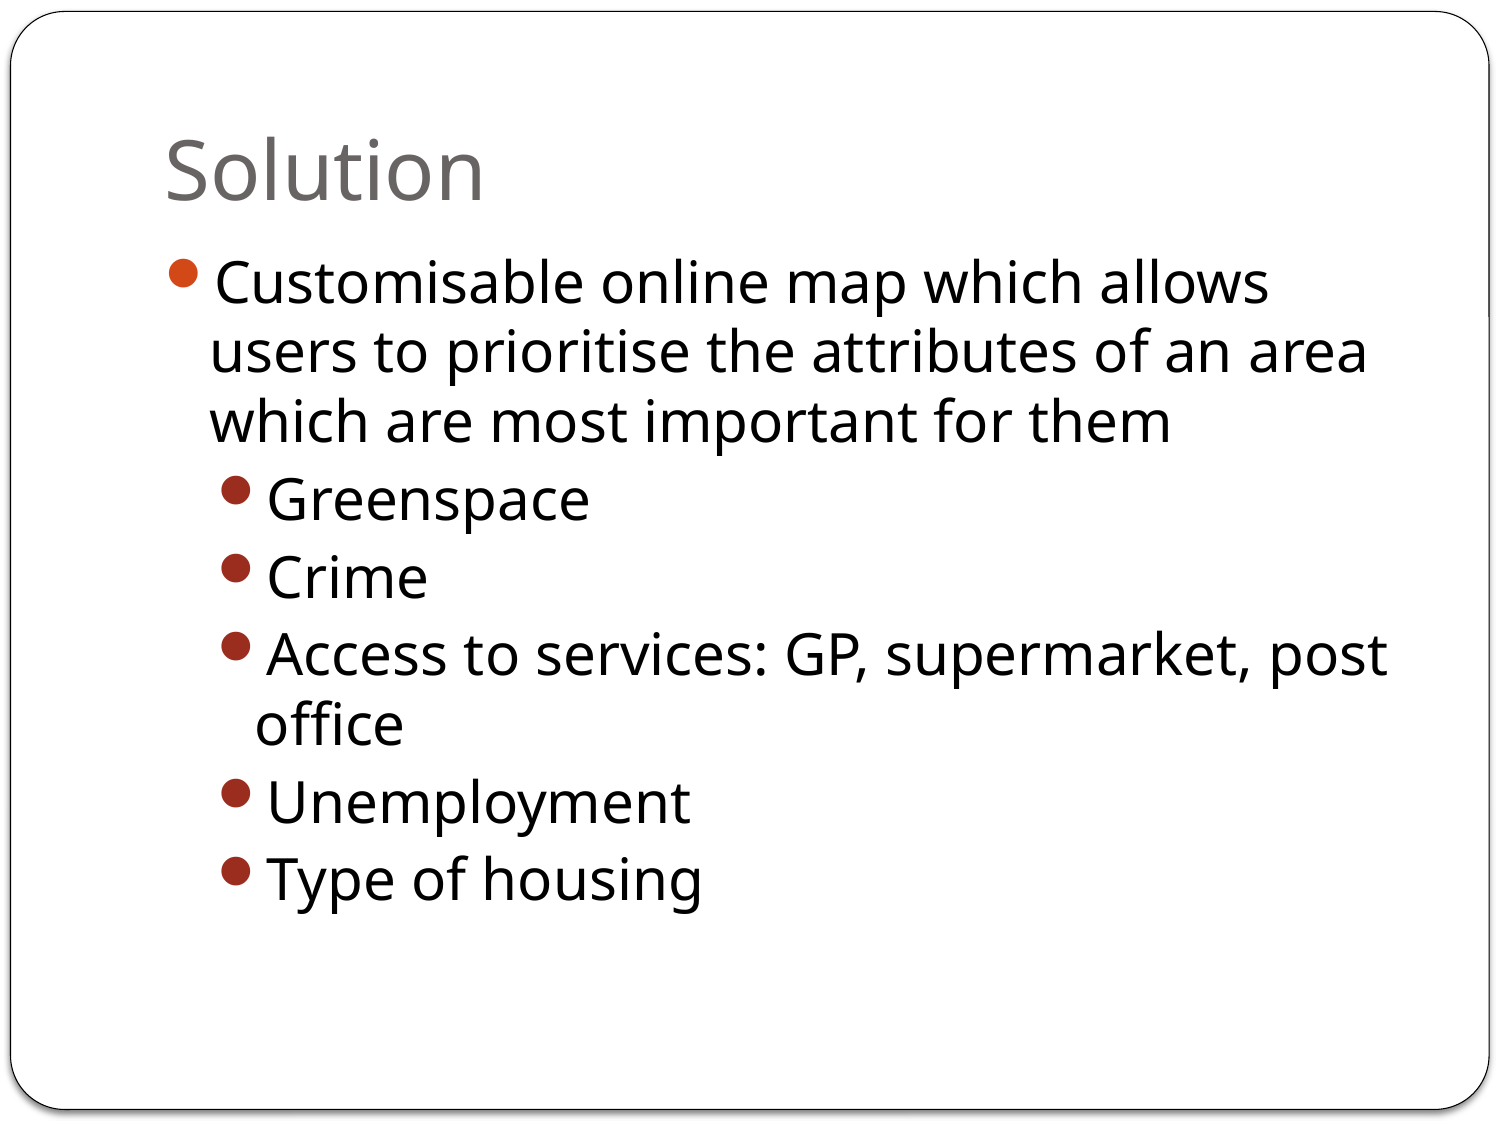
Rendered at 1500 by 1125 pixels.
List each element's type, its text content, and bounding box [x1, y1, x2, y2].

title Solution [150, 45, 1425, 233]
list Customisable online map which allows users to prioritise the attributes of an area which are most important for them Greenspace Crime Access to services: GP, supermarket, post office Unemployment Type of housing [150, 237, 1425, 988]
